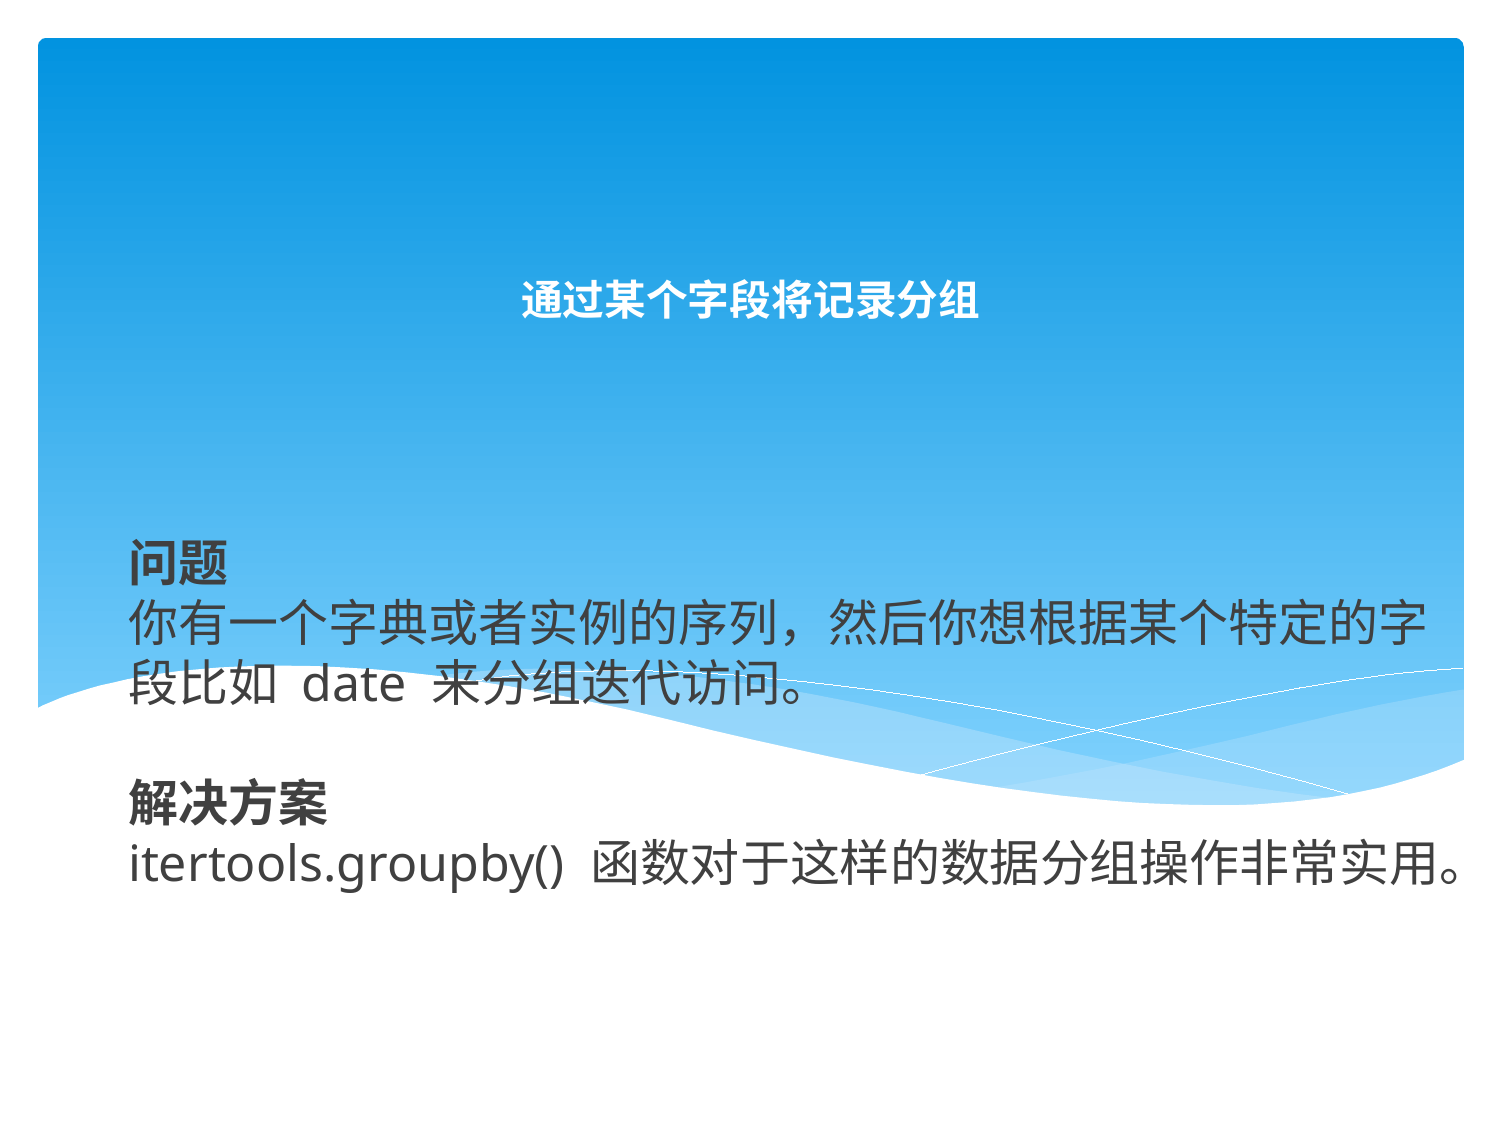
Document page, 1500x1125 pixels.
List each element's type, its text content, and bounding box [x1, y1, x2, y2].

list 通过某个字段将记录分组 [224, 235, 1278, 390]
title 问题 你有一个字典或者实例的序列，然后你想根据某个特定的字段比如 date 来分组迭代访问。 解决方案 itertools.groupby() 函数对于这样的数据分组操作非常实用。 [113, 404, 1483, 1094]
